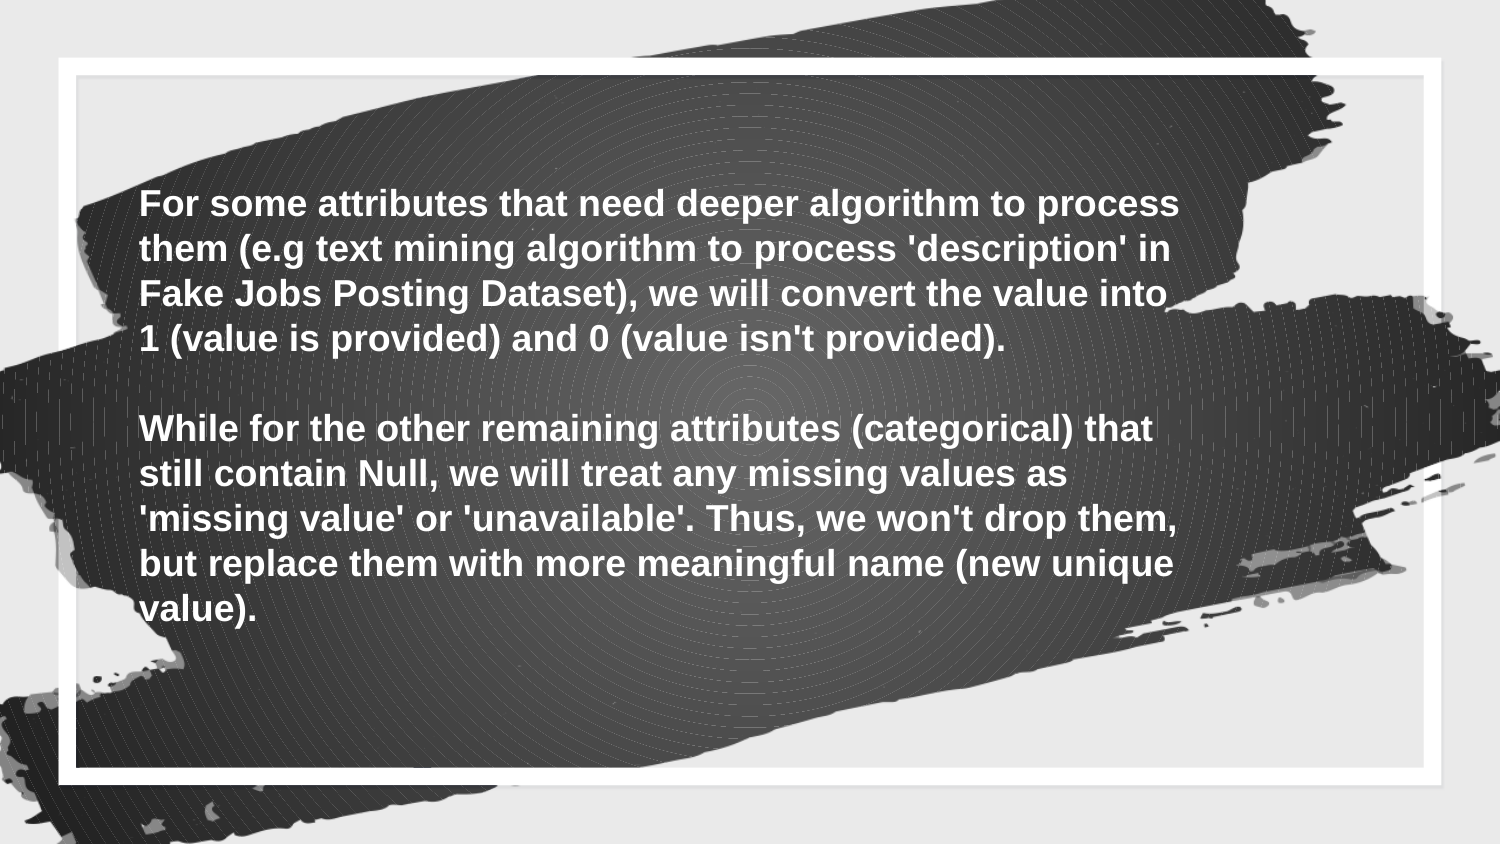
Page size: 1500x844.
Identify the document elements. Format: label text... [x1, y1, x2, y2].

picture [0, 0, 1500, 844]
text_box For some attributes that need deeper algorithm to process them (e.g text mining algorithm to process 'description' in Fake Jobs Posting Dataset), we will convert the value into 1 (value is provided) and 0 (value isn't provided). While for the other remaining attributes (categorical) that still contain Null, we will treat any missing values as 'missing value' or 'unavailable'. Thus, we won't drop them, but replace them with more meaningful name (new unique value). [124, 163, 1215, 656]
